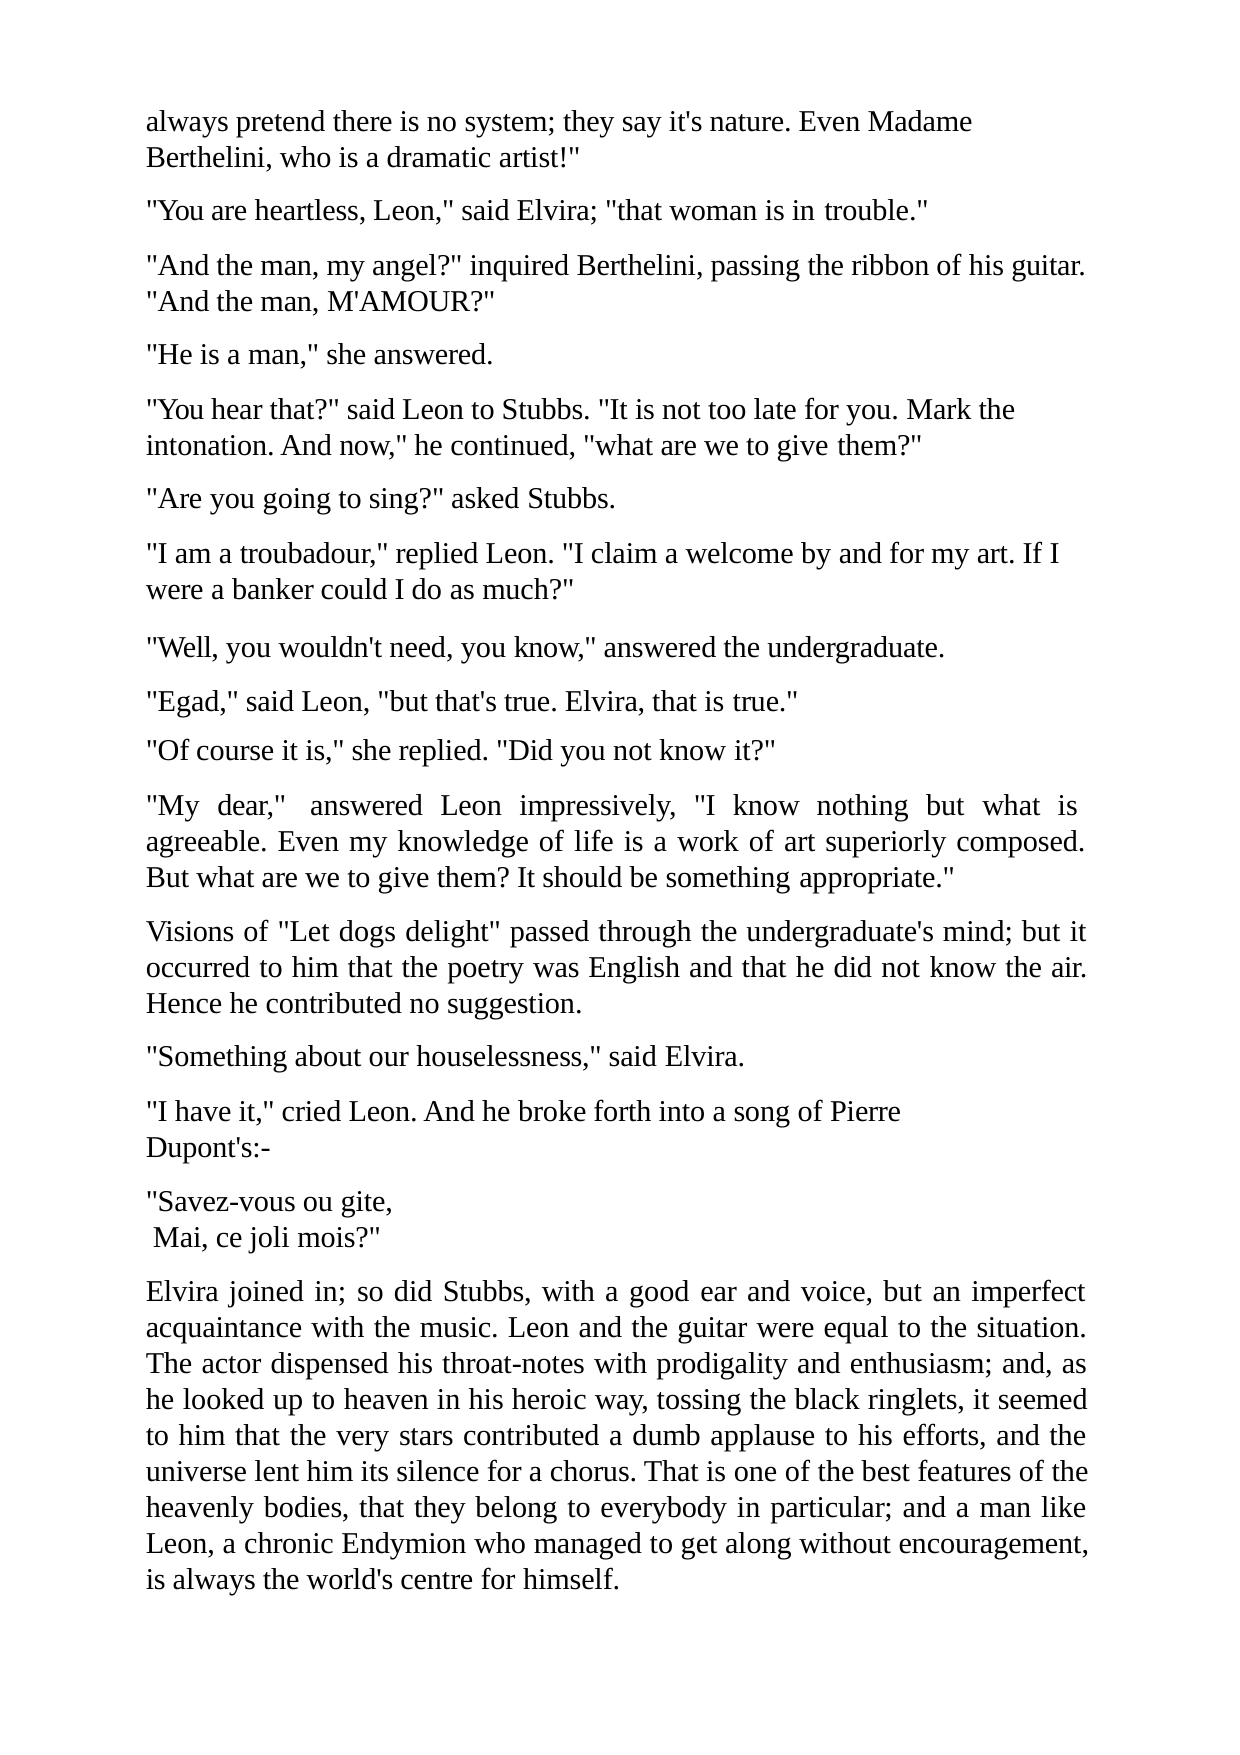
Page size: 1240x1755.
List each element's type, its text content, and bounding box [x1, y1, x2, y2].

text_box always pretend there is no system; they say it's nature. Even Madame Berthelini, who is a dramatic artist!" "You are heartless, Leon," said Elvira; "that woman is in trouble." "And the man, my angel?" inquired Berthelini, passing the ribbon of his guitar. "And the man, M'AMOUR?" "He is a man," she answered. "You hear that?" said Leon to Stubbs. "It is not too late for you. Mark the intonation. And now," he continued, "what are we to give them?" "Are you going to sing?" asked Stubbs. "I am a troubadour," replied Leon. "I claim a welcome by and for my art. If I were a banker could I do as much?" "Well, you wouldn't need, you know," answered the undergraduate. "Egad," said Leon, "but that's true. Elvira, that is true." "Of course it is," she replied. "Did you not know it?" "My dear," answered Leon impressively, "I know nothing but what is agreeable. Even my knowledge of life is a work of art superiorly composed. But what are we to give them? It should be something appropriate." Visions of "Let dogs delight" passed through the undergraduate's mind; but it occurred to him that the poetry was English and that he did not know the air. Hence he contributed no suggestion. "Something about our houselessness," said Elvira. "I have it," cried Leon. And he broke forth into a song of Pierre Dupont's:- "Savez-vous ou gite, Mai, ce joli mois?" Elvira joined in; so did Stubbs, with a good ear and voice, but an imperfect acquaintance with the music. Leon and the guitar were equal to the situation. The actor dispensed his throat-notes with prodigality and enthusiasm; and, as he looked up to heaven in his heroic way, tossing the black ringlets, it seemed to him that the very stars contributed a dumb applause to his efforts, and the universe lent him its silence for a chorus. That is one of the best features of the heavenly bodies, that they belong to everybody in particular; and a man like Leon, a chronic Endymion who managed to get along without encouragement, is always the world's centre for himself. [143, 98, 1097, 1596]
